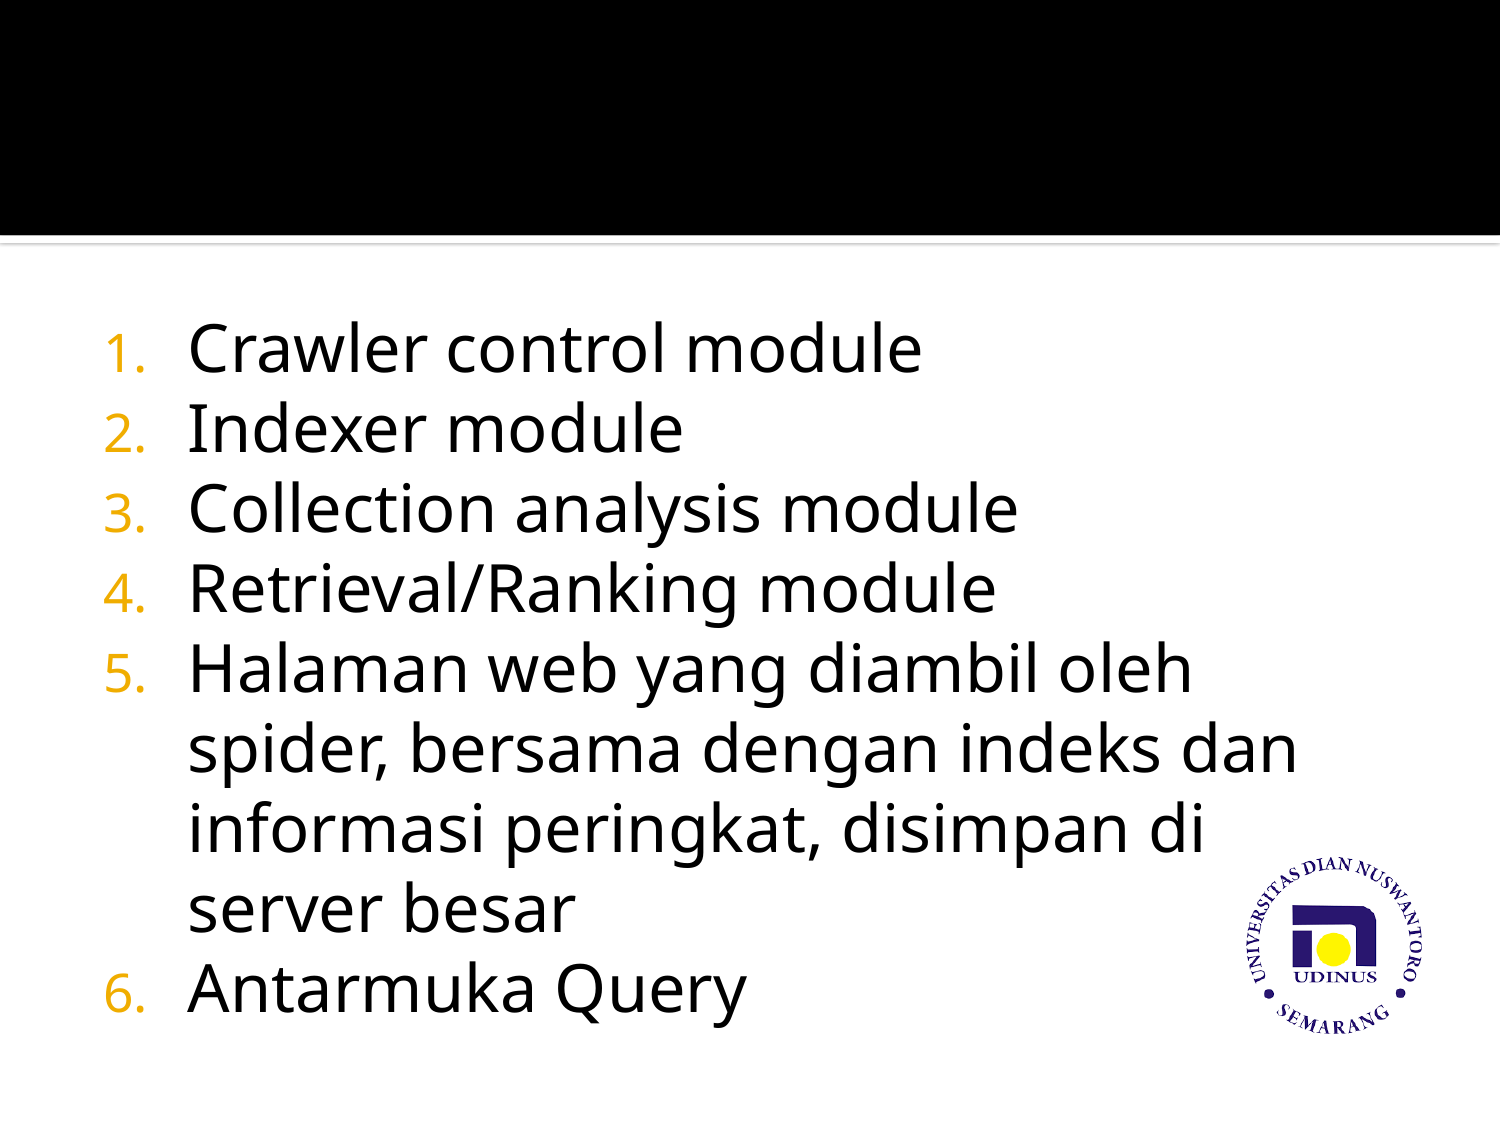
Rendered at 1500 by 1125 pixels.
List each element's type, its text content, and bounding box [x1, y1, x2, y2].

list Crawler control module Indexer module Collection analysis module Retrieval/Ranking module Halaman web yang diambil oleh spider, bersama dengan indeks dan informasi peringkat, disimpan di server besar Antarmuka Query [75, 291, 1425, 1050]
